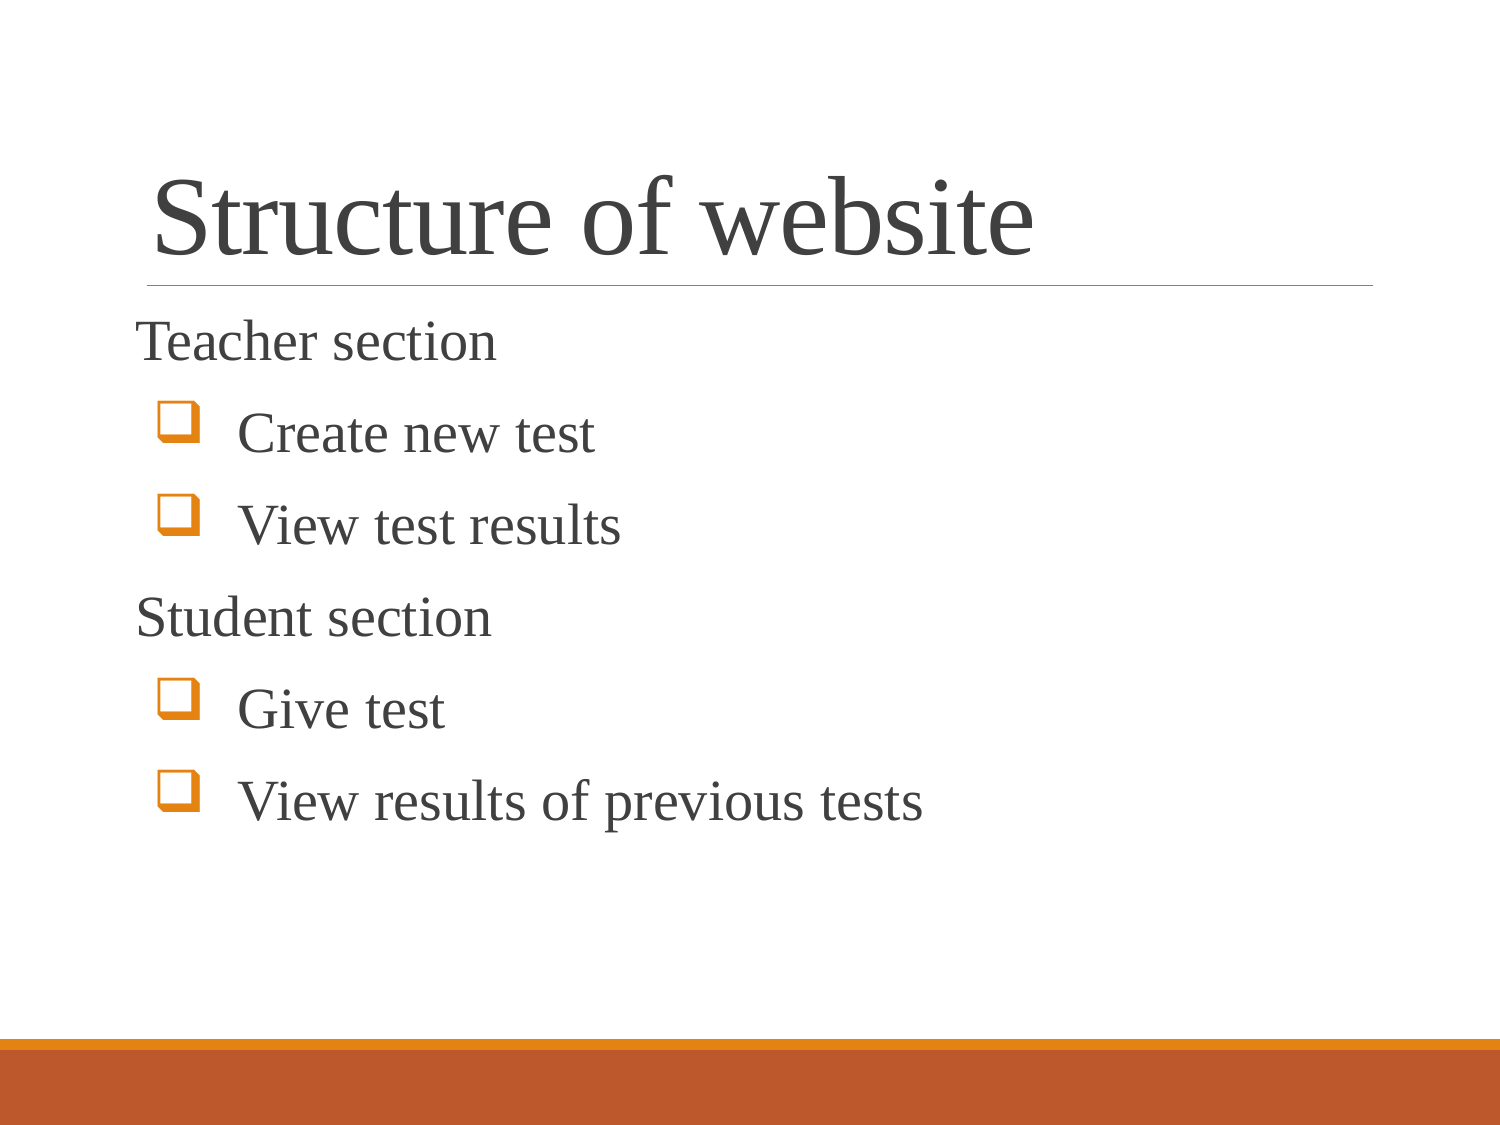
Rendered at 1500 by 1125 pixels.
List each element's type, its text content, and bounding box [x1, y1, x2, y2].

list Teacher section Create new test View test results Student section Give test View results of previous tests [135, 302, 1373, 963]
title Structure of website [135, 47, 1373, 285]
